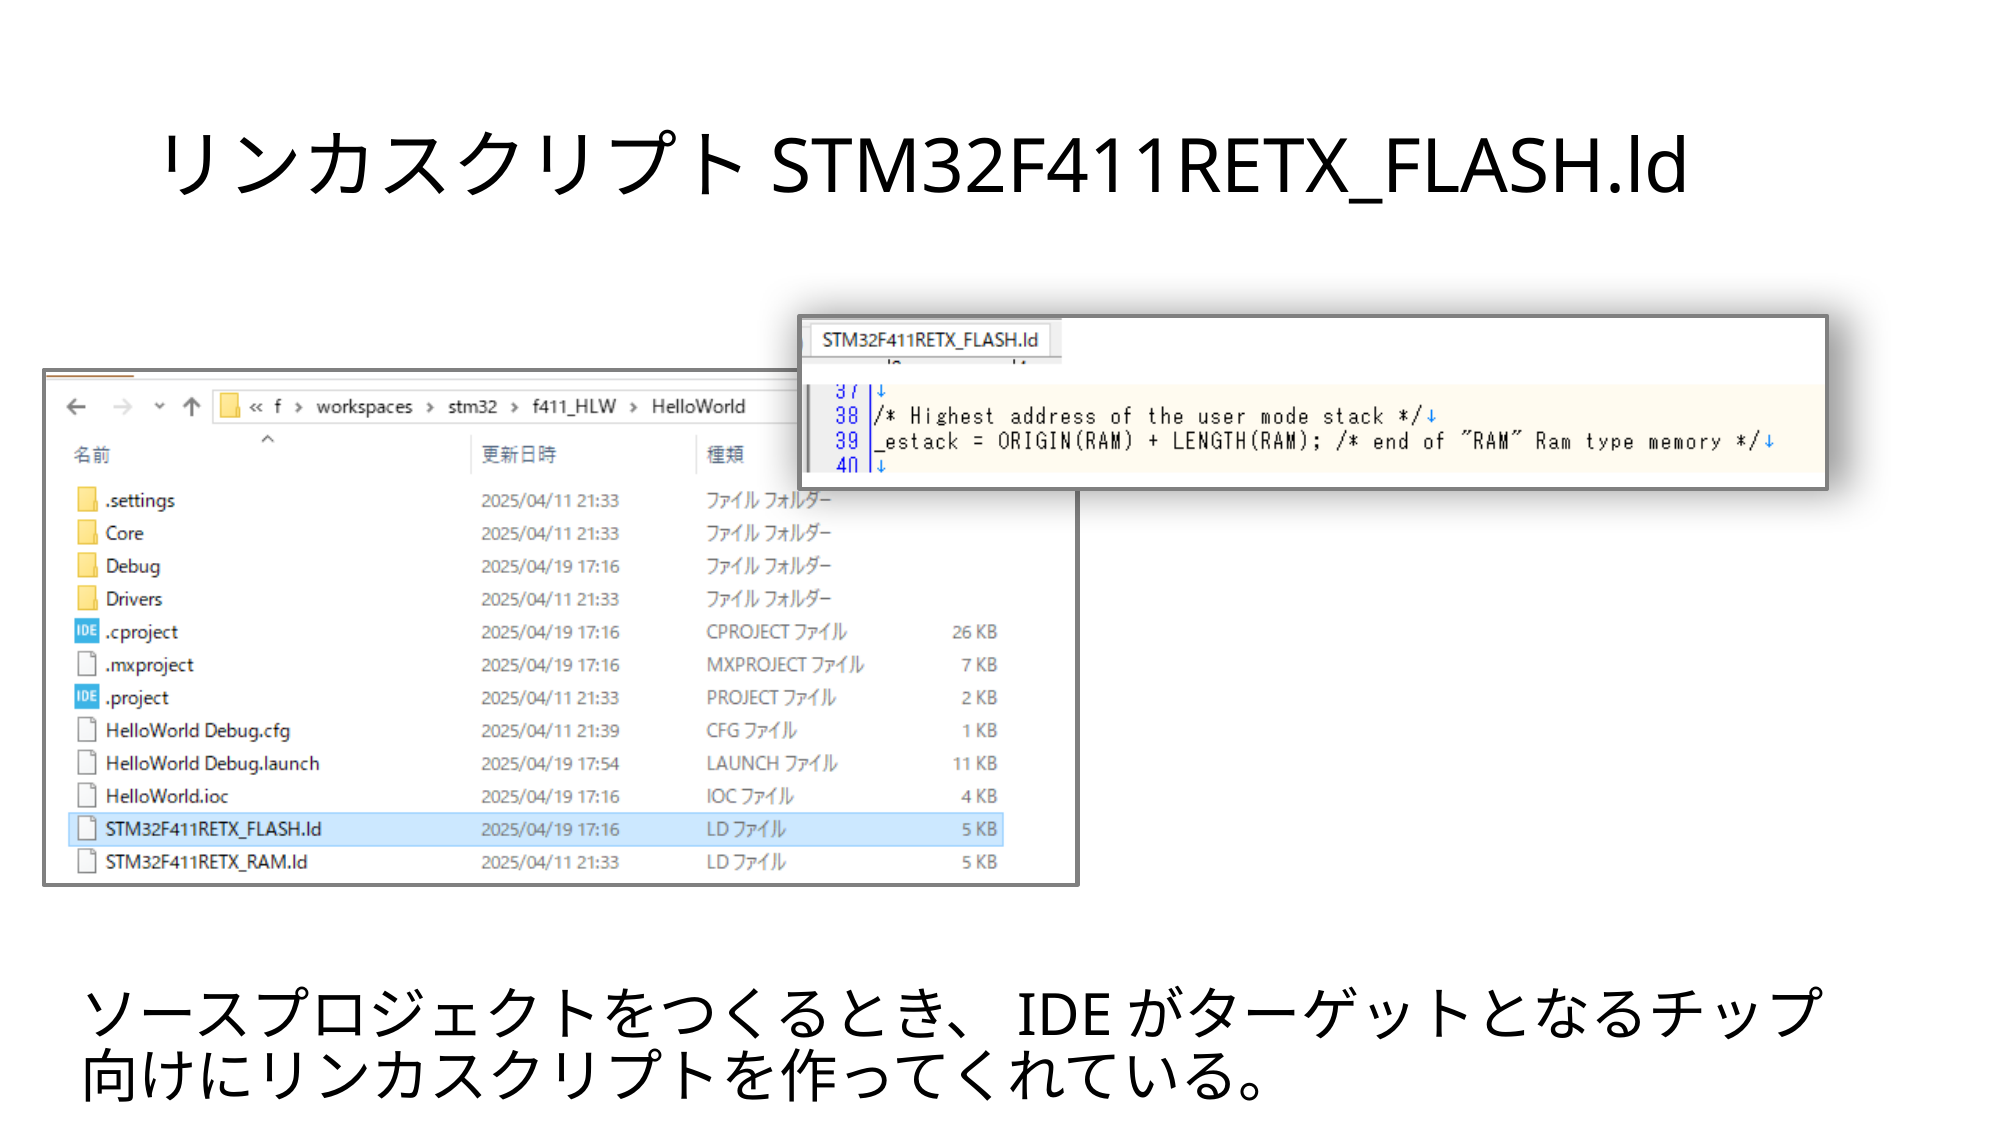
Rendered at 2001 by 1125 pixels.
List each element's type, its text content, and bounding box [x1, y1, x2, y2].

title リンカスクリプトSTM32F411RETX_FLASH.ld [137, 59, 1863, 278]
picture [45, 317, 1826, 884]
text_box ソースプロジェクトをつくるとき、IDEがターゲットとなるチップ向けにリンカスクリプトを作ってくれている。 [65, 977, 1863, 1125]
